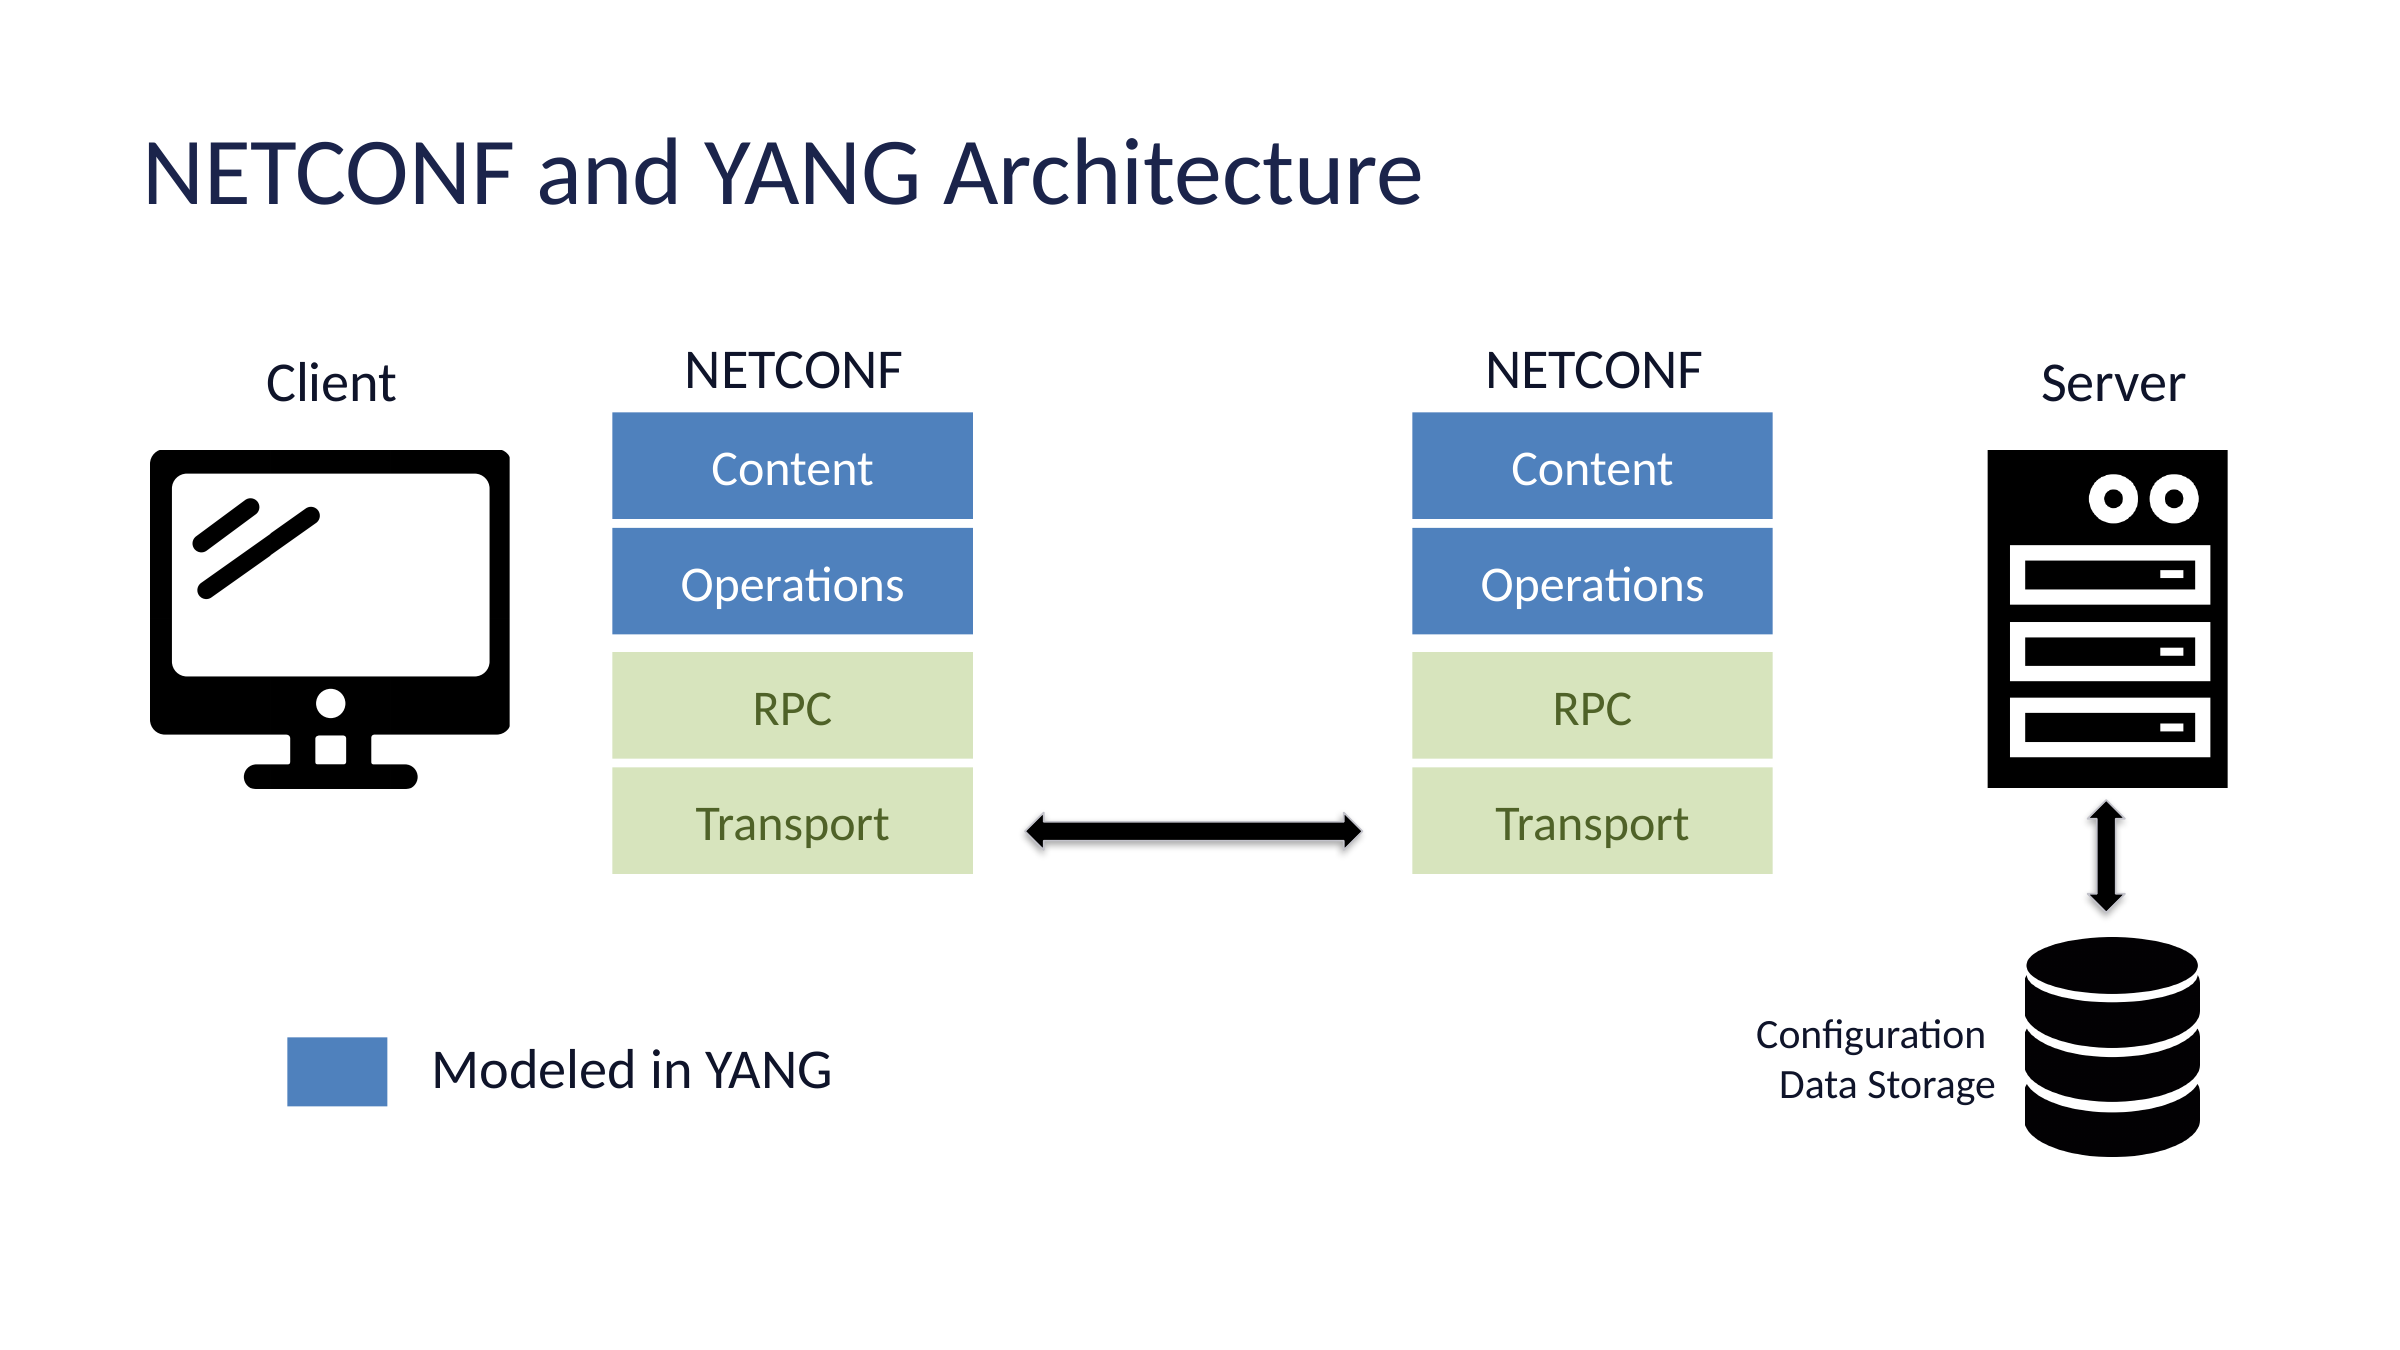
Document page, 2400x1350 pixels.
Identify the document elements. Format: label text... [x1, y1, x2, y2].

text_box Operations [1412, 527, 1773, 635]
text_box Operations [612, 527, 973, 635]
text_box RPC [1412, 652, 1773, 759]
picture [1987, 449, 2229, 788]
text_box Transport [1412, 767, 1773, 874]
title NETCONF and YANG Architecture [120, 54, 2280, 279]
text_box RPC [612, 652, 973, 759]
text_box Client [251, 337, 413, 420]
text_box [2086, 799, 2126, 914]
text_box Configuration Data Storage [1741, 999, 2011, 1115]
text_box Transport [612, 767, 973, 874]
text_box [1024, 811, 1364, 851]
text_box NETCONF [1470, 324, 1719, 408]
picture [149, 449, 510, 789]
text_box NETCONF [670, 324, 919, 408]
text_box Modeled in YANG [416, 1025, 848, 1108]
text_box [287, 1037, 388, 1107]
text_box Server [2026, 337, 2203, 420]
text_box Content [612, 412, 973, 519]
text_box Content [1412, 412, 1773, 519]
picture [2024, 937, 2201, 1157]
